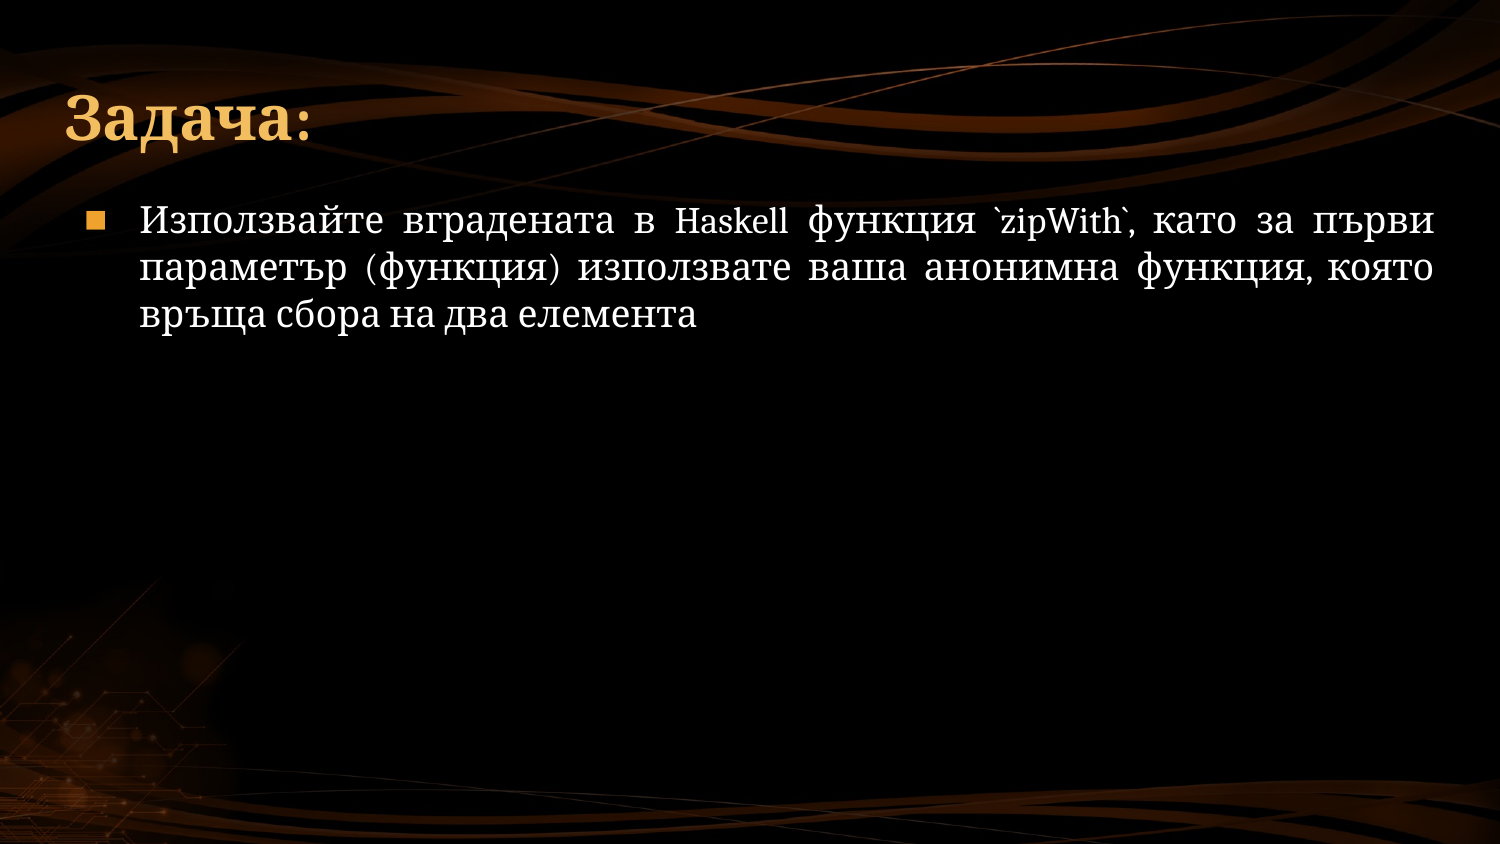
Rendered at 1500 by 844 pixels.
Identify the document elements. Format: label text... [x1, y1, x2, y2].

title Задача: [51, 72, 1449, 167]
list Използвайте вградената в Haskell функция `zipWith`, като за първи параметър (функция) използвате ваша анонимна функция, която връща сбора на два елемента [51, 189, 1449, 378]
picture [0, 0, 1500, 844]
